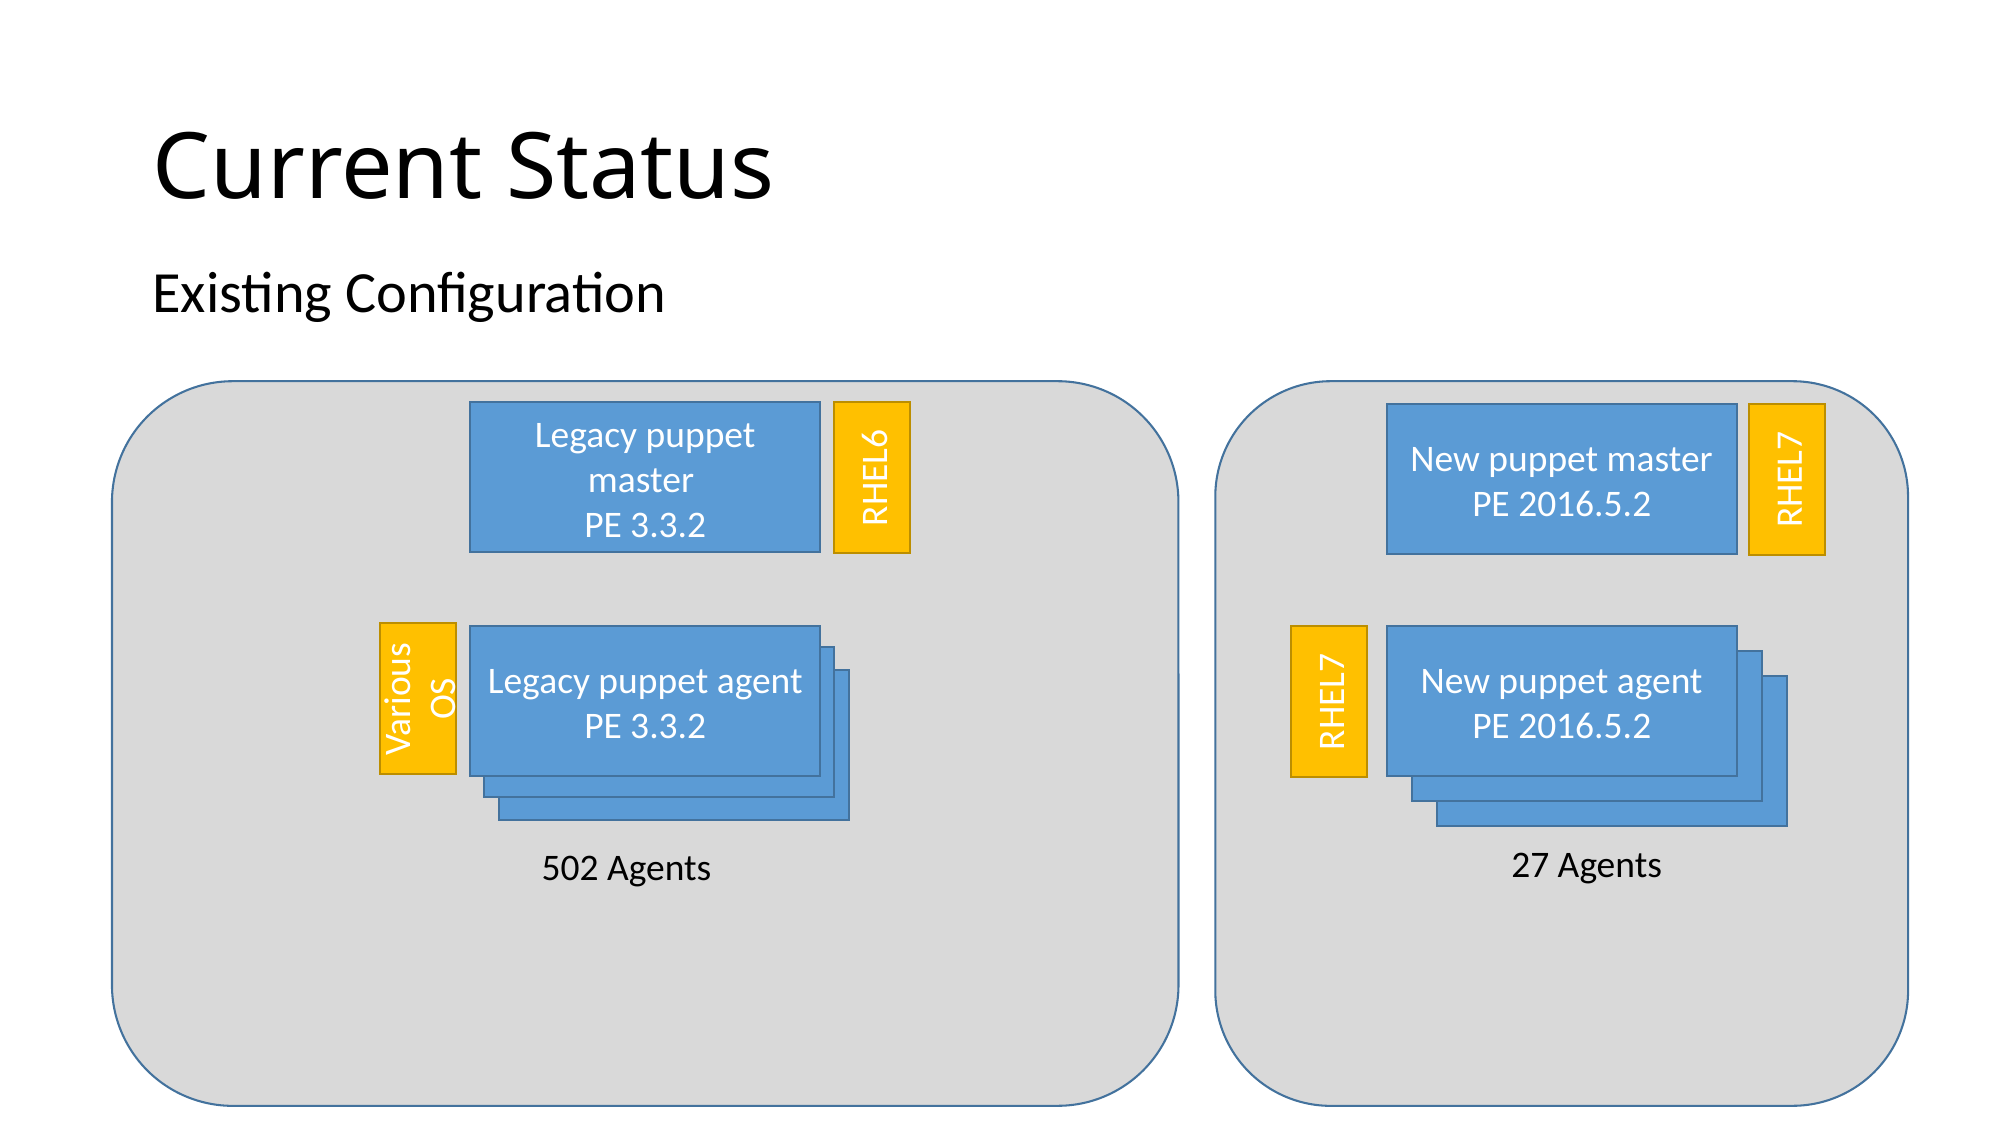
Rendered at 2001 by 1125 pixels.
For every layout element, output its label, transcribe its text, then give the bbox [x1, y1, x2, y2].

title Current Status [137, 59, 1863, 254]
text_box 27 Agents [1496, 832, 1677, 893]
text_box [110, 426, 1177, 1107]
text_box 502 Agents [526, 835, 727, 896]
text_box RHEL6 [833, 401, 911, 554]
text_box Legacy puppet agent PE 3.3.2 [469, 625, 821, 777]
text_box [1216, 403, 1910, 1107]
list Existing Configuration [137, 254, 1863, 1014]
text_box New puppet master PE 2016.5.2 [1386, 403, 1738, 555]
text_box Legacy puppet master PE 3.3.2 [469, 401, 821, 553]
text_box RHEL7 [1748, 403, 1826, 556]
text_box RHEL7 [1290, 625, 1368, 778]
text_box New puppet agent PE 2016.5.2 [1386, 625, 1738, 777]
text_box Various OS [379, 622, 457, 775]
